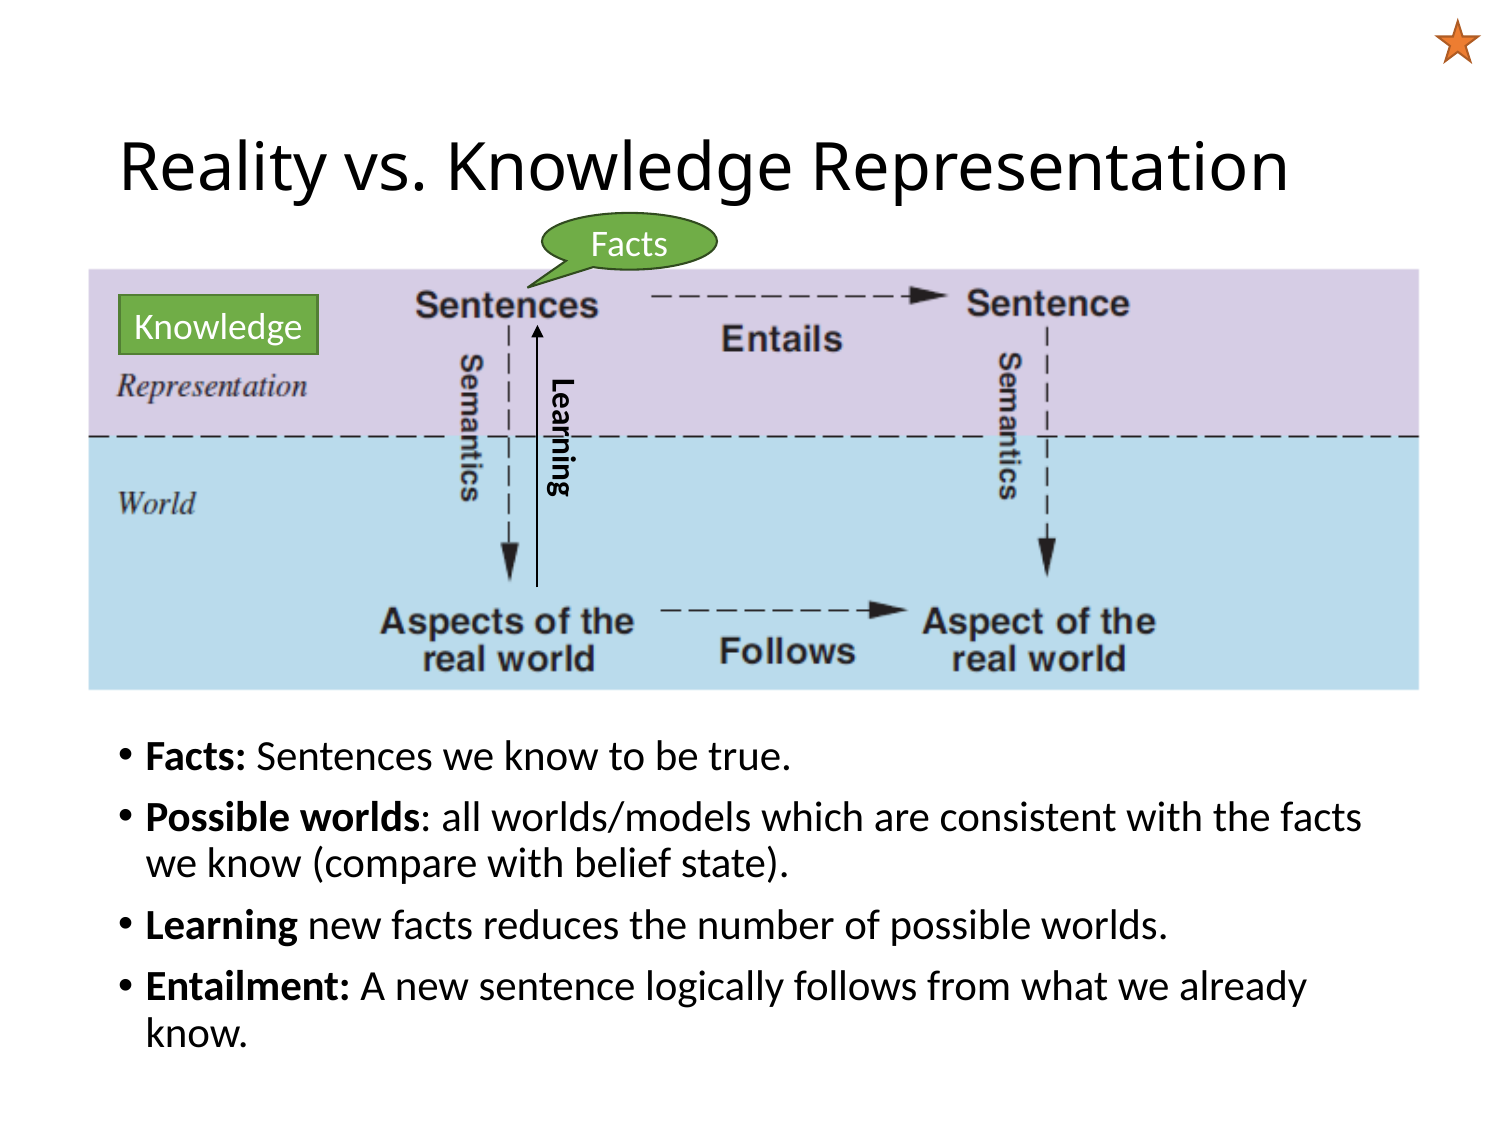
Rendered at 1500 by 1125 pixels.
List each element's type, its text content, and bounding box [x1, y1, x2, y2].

text_box [1434, 17, 1482, 65]
picture [49, 249, 1438, 709]
title Reality vs. Knowledge Representation [103, 59, 1397, 249]
list Facts: Sentences we know to be true. Possible worlds: all worlds/models which are consistent with the facts we know (compare with belief state). Learning new facts reduces the number of possible worlds. Entailment: A new sentence logically follows from what we already know. [103, 725, 1397, 1066]
text_box Facts [540, 211, 719, 249]
